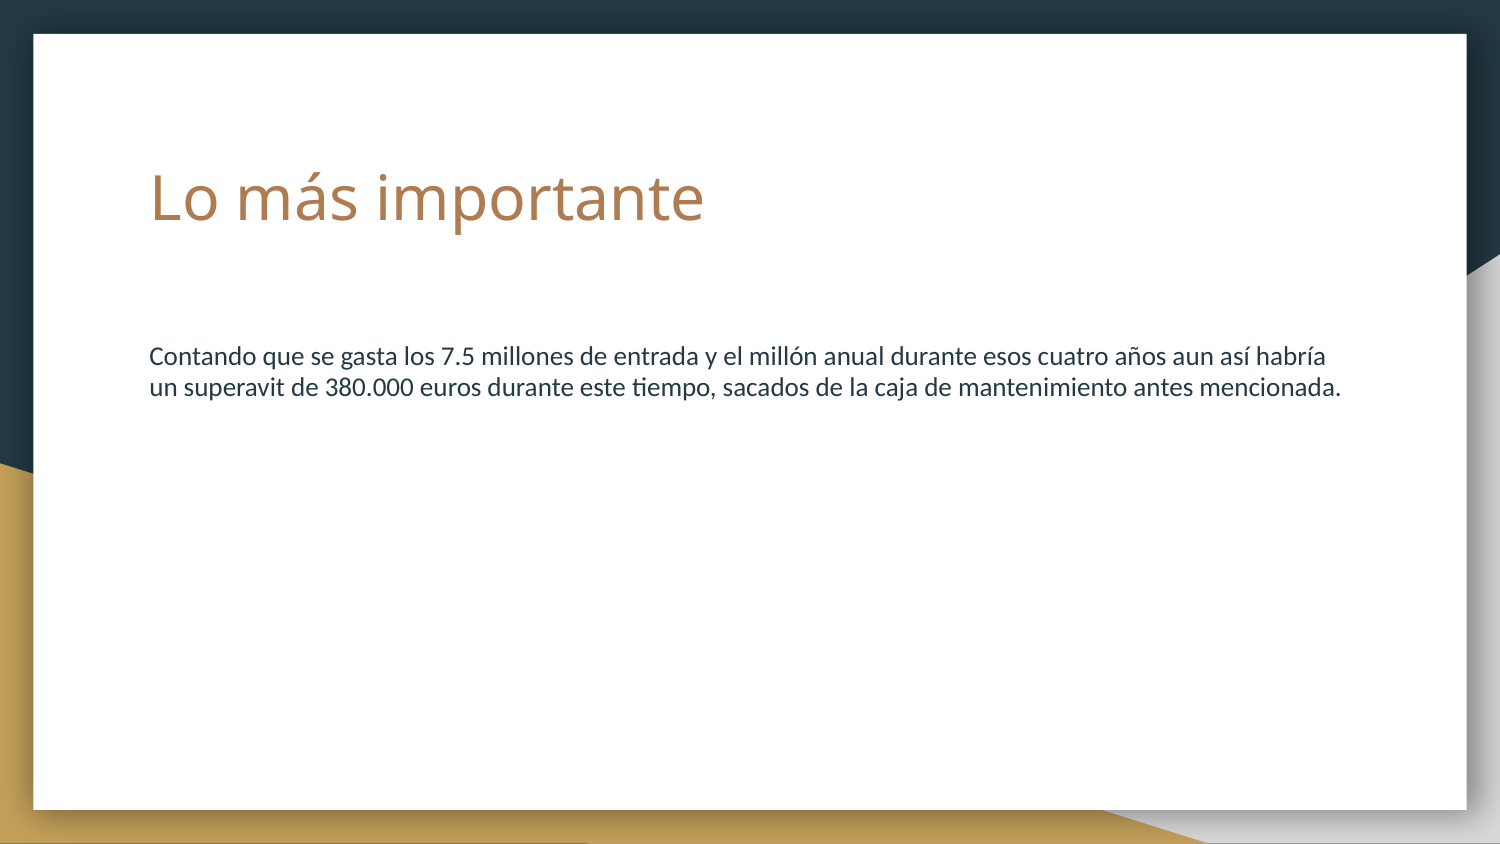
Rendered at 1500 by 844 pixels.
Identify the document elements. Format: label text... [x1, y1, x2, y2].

list Contando que se gasta los 7.5 millones de entrada y el millón anual durante esos cuatro años aun así habría un superavit de 380.000 euros durante este tiempo, sacados de la caja de mantenimiento antes mencionada. [134, 326, 1366, 729]
title Lo más importante [134, 138, 1366, 296]
